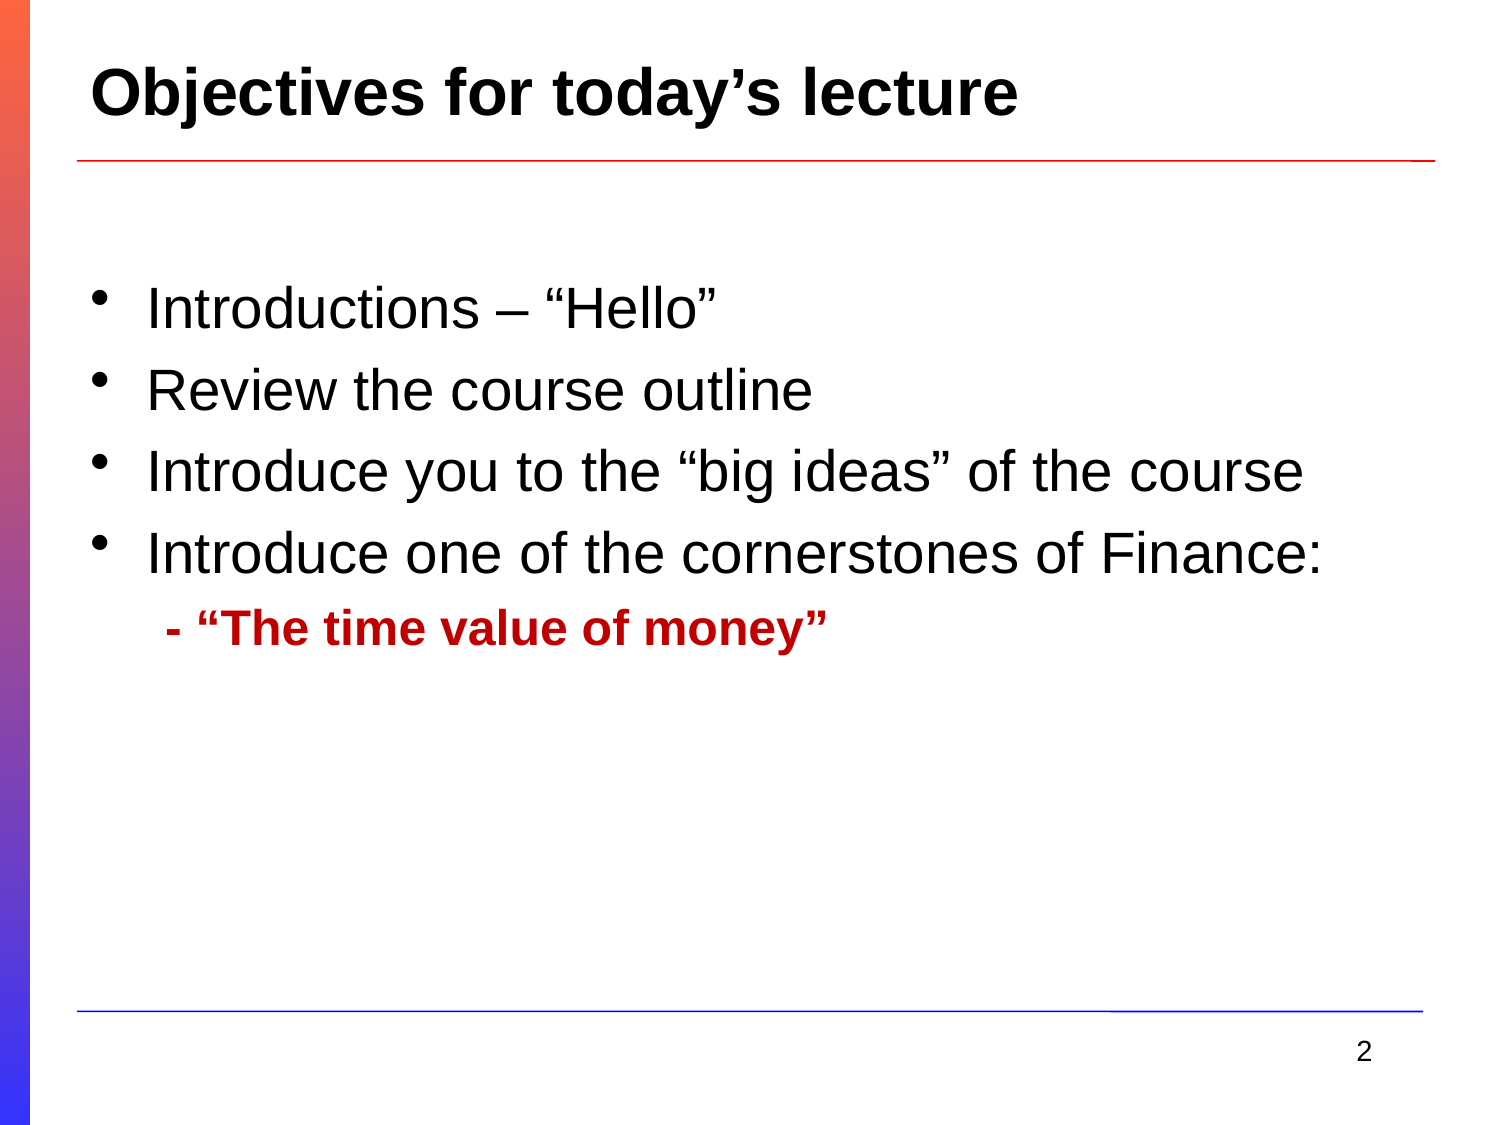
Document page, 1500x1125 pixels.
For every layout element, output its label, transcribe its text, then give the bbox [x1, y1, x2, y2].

list Introductions – “Hello” Review the course outline Introduce you to the “big ideas” of the course Introduce one of the cornerstones of Finance: - “The time value of money” [75, 262, 1425, 1005]
slide_number 2 [1074, 1025, 1388, 1100]
title Objectives for today’s lecture [75, 19, 1425, 159]
